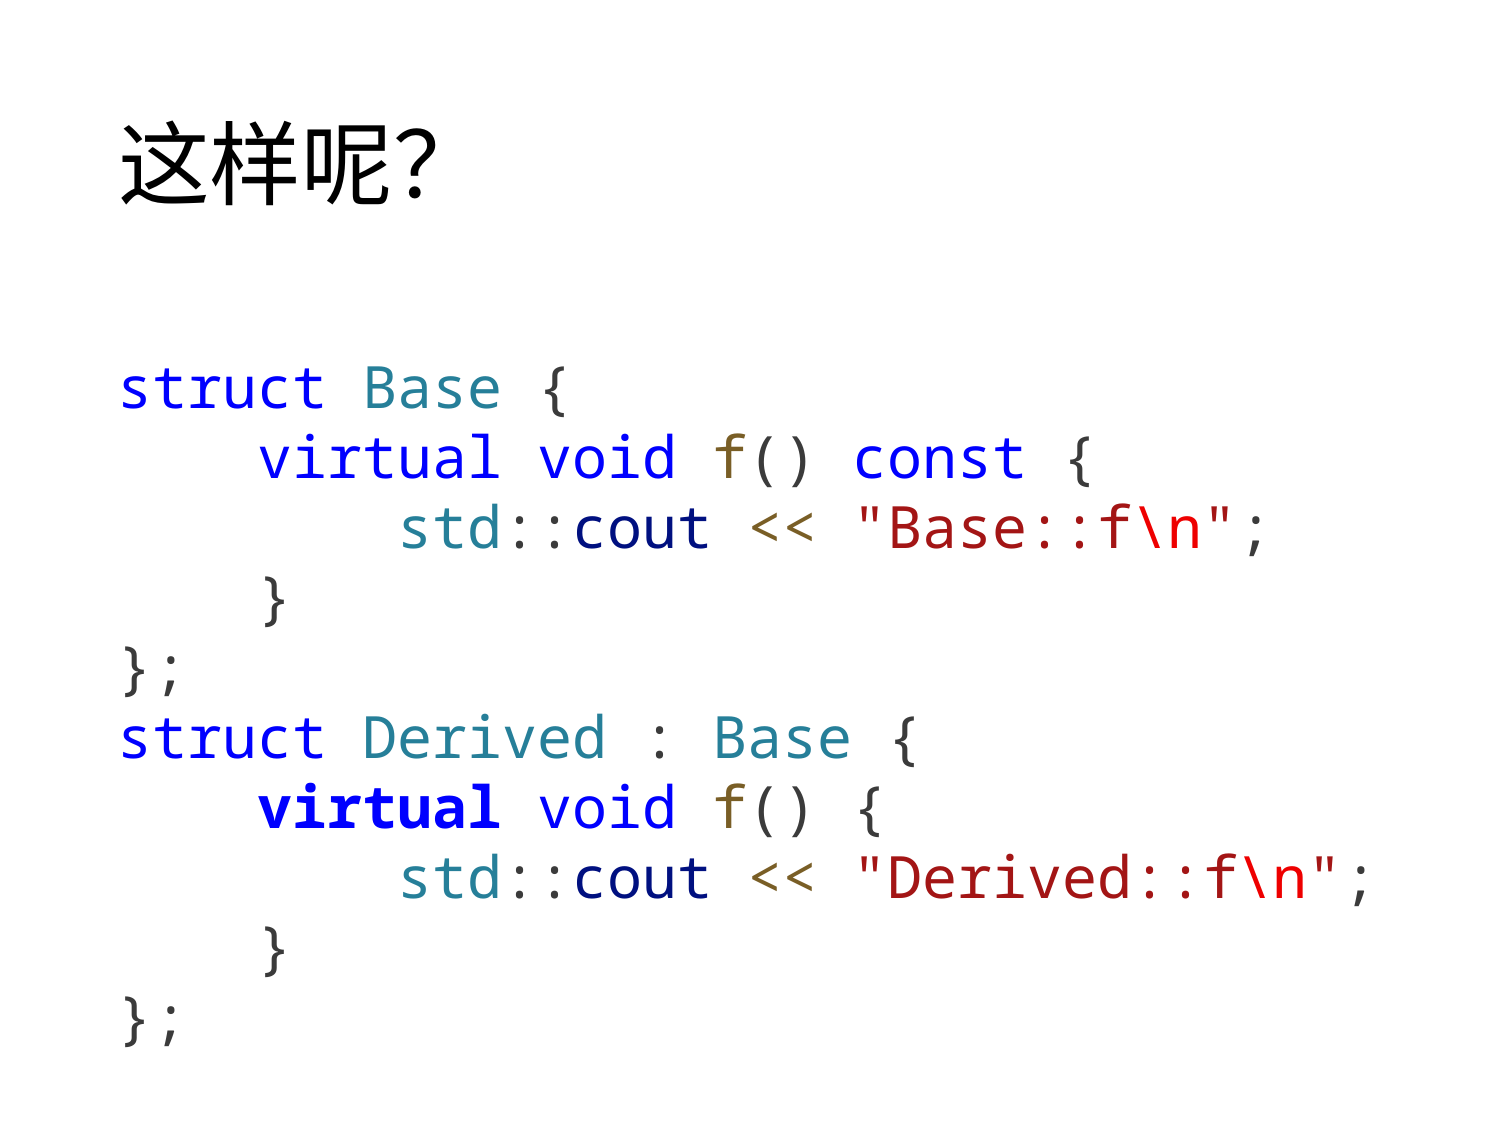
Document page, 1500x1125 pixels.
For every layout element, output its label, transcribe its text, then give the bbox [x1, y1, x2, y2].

title 这样呢？ [103, 59, 1397, 278]
text_box struct Base { virtual void f() const { std::cout << "Base::f\n"; } }; struct Derived : Base { virtual void f() { std::cout << "Derived::f\n"; } }; [103, 343, 1397, 1058]
